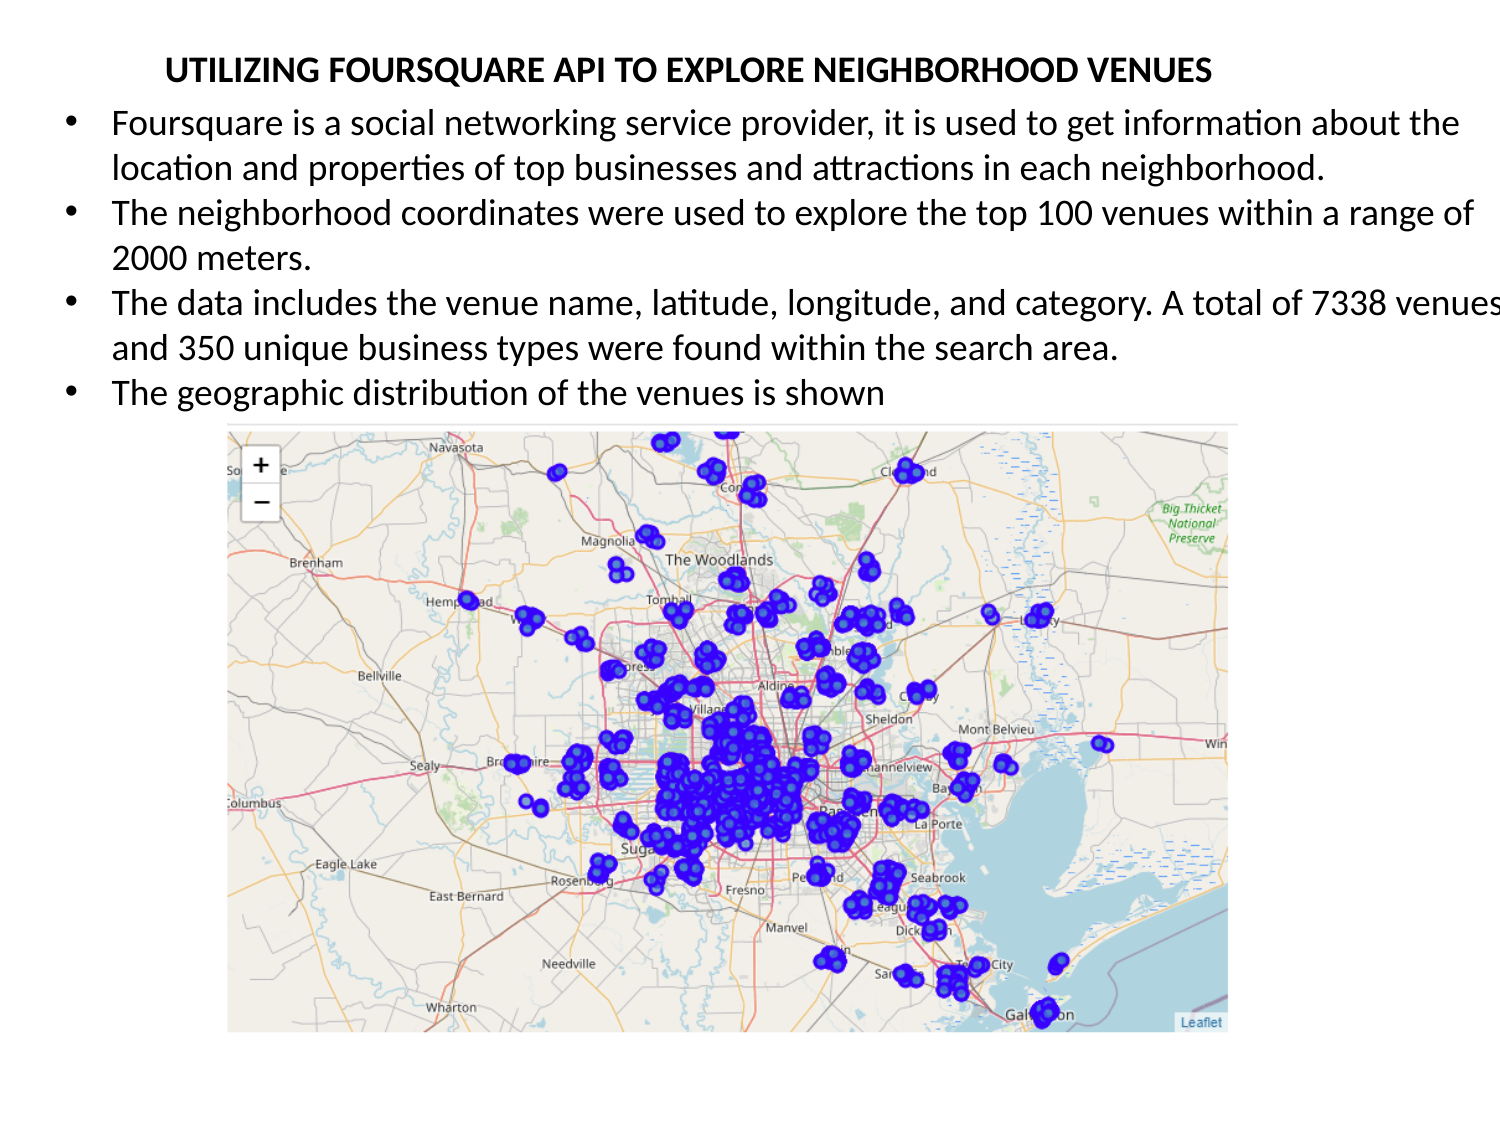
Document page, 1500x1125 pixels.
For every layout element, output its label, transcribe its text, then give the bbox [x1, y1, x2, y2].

picture [224, 423, 1238, 1042]
text_box Foursquare is a social networking service provider, it is used to get information about the location and properties of top businesses and attractions in each neighborhood. The neighborhood coordinates were used to explore the top 100 venues within a range of 2000 meters. The data includes the venue name, latitude, longitude, and category. A total of 7338 venues and 350 unique business types were found within the search area. The geographic distribution of the venues is shown [50, 90, 1500, 421]
text_box UTILIZING FOURSQUARE API TO EXPLORE NEIGHBORHOOD VENUES [149, 37, 1263, 90]
